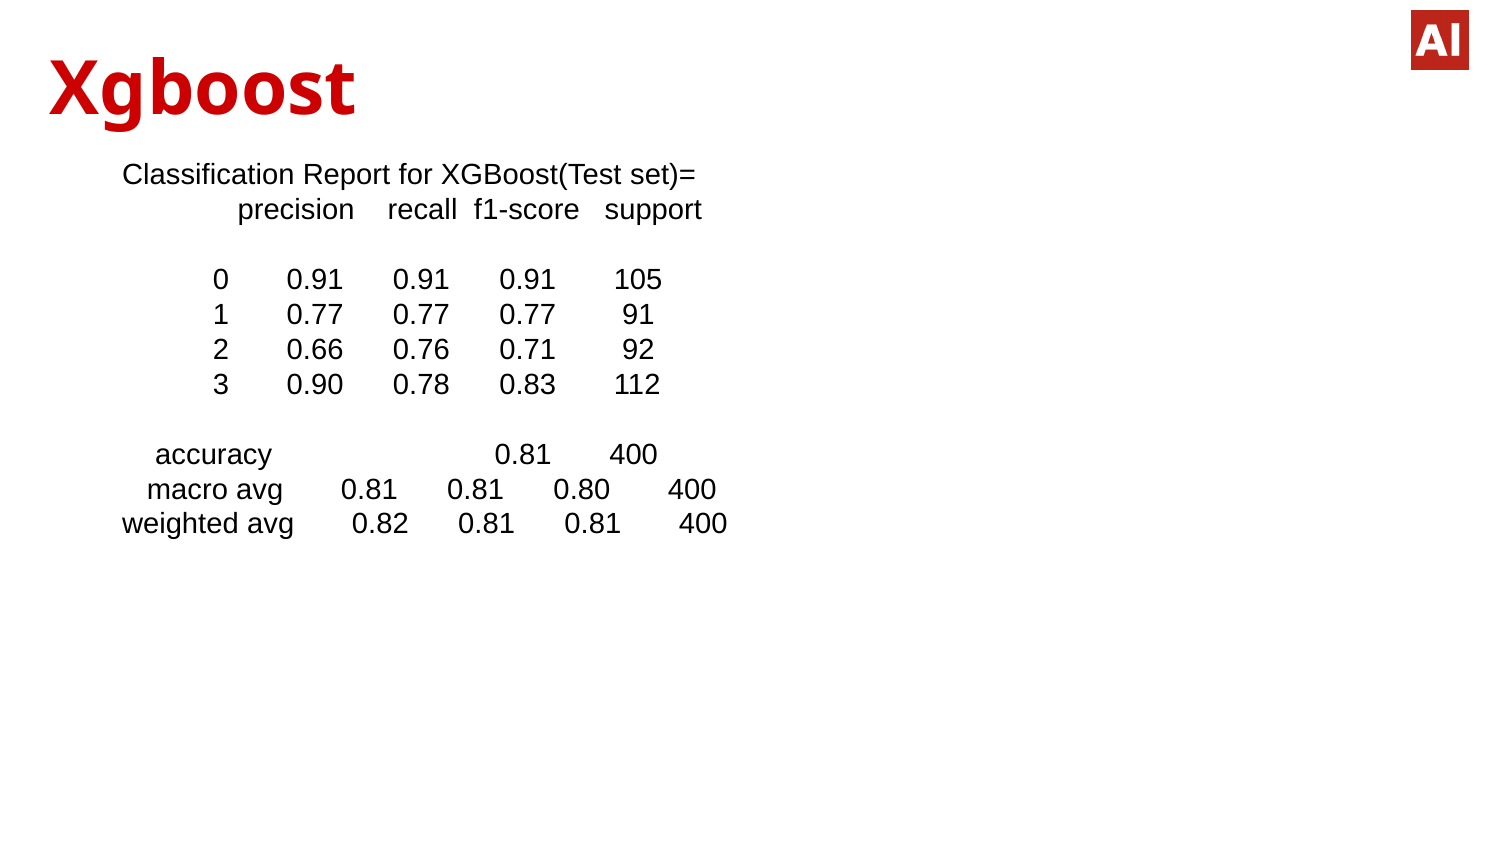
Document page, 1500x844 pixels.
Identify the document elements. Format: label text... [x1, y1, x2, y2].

text_box Classification Report for XGBoost(Test set)= precision recall f1-score support 0 0.91 0.91 0.91 105 1 0.77 0.77 0.77 91 2 0.66 0.76 0.71 92 3 0.90 0.78 0.83 112 accuracy 0.81 400 macro avg 0.81 0.81 0.80 400 weighted avg 0.82 0.81 0.81 400 [107, 147, 1285, 548]
title Xgboost [34, 24, 1433, 119]
picture [1411, 10, 1469, 70]
